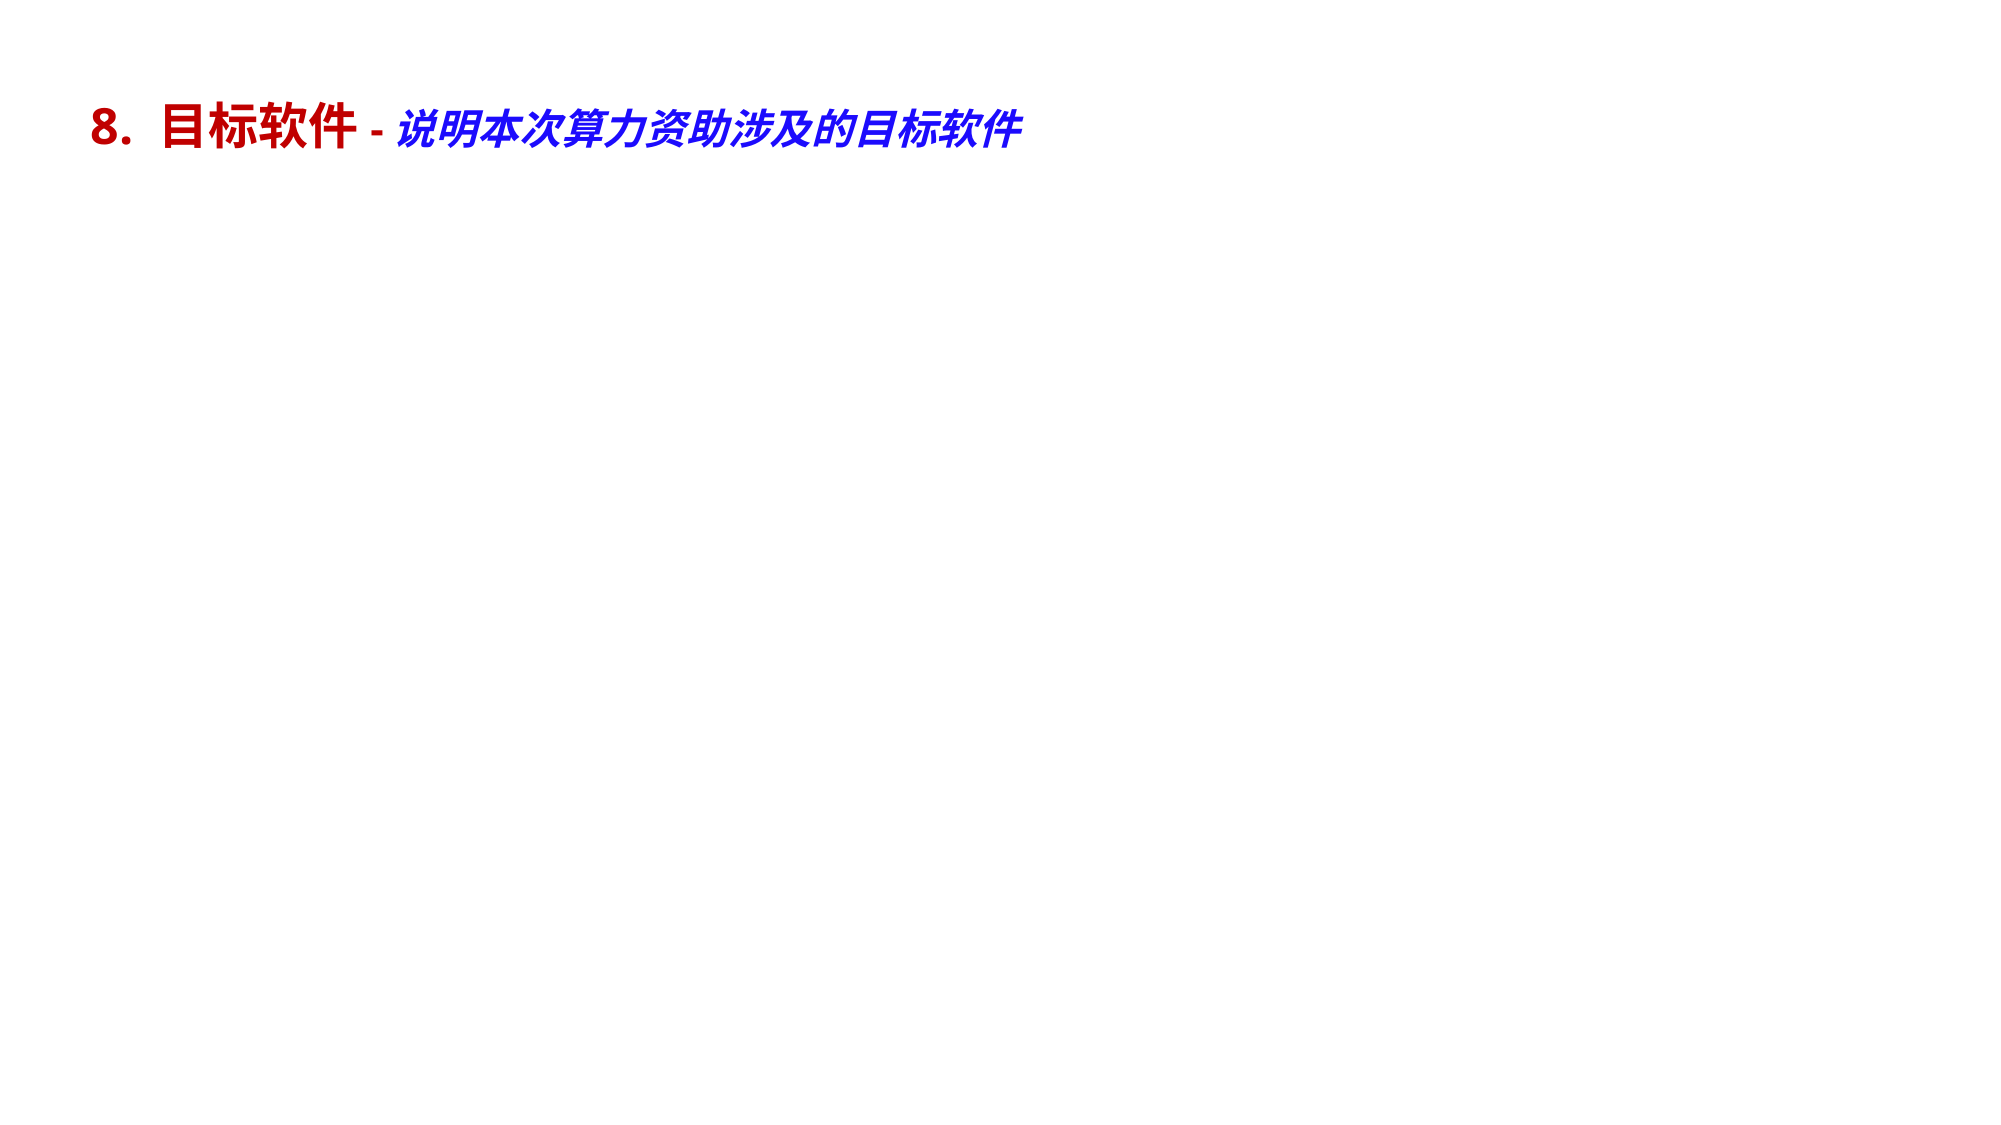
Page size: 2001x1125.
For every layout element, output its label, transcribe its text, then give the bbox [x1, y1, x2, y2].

text_box 8. 目标软件-说明本次算力资助涉及的目标软件 [90, 25, 1910, 212]
